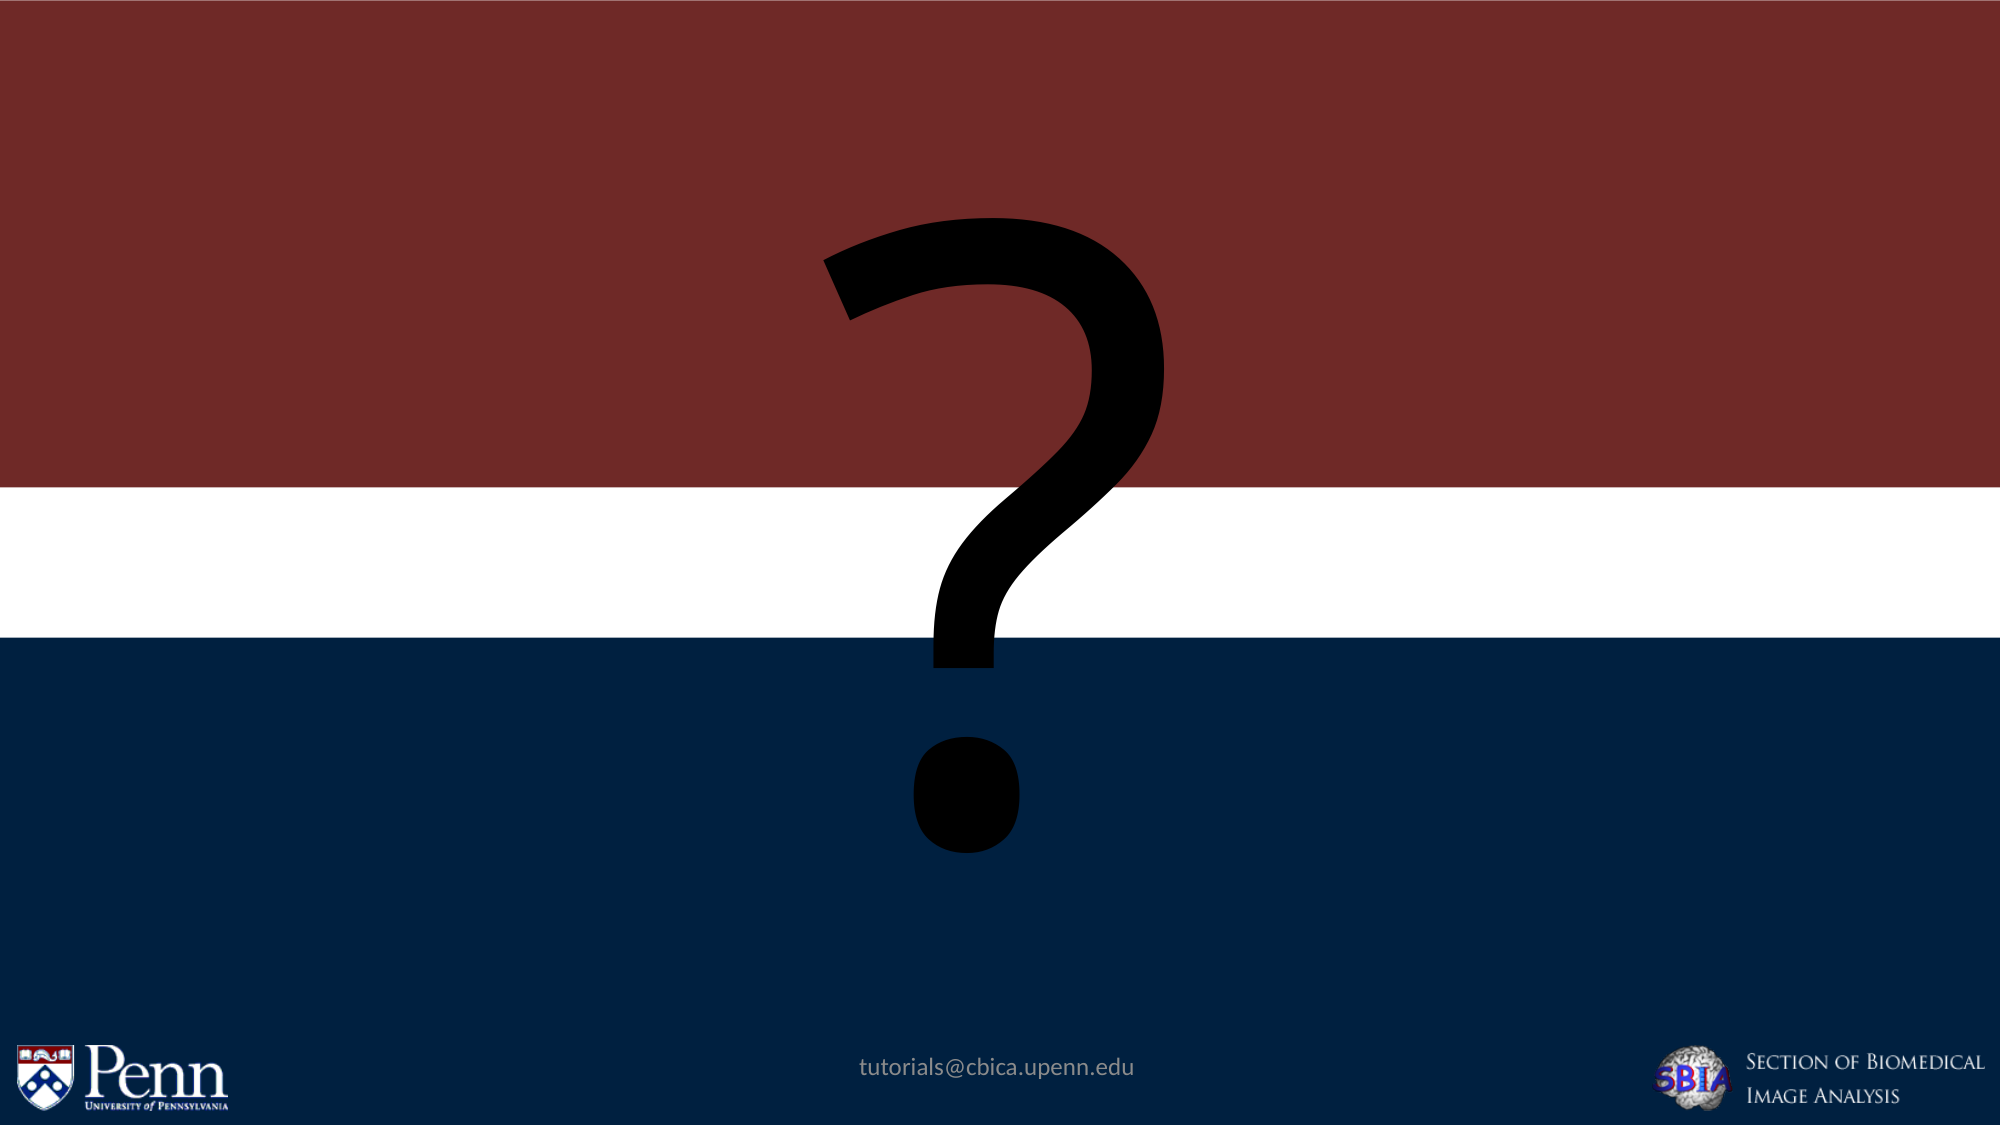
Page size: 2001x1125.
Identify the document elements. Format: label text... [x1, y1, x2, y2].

picture [1652, 1044, 1985, 1112]
footer tutorials@cbica.upenn.edu [389, 1035, 1611, 1096]
title ? [249, 205, 1750, 920]
picture [17, 1045, 228, 1111]
